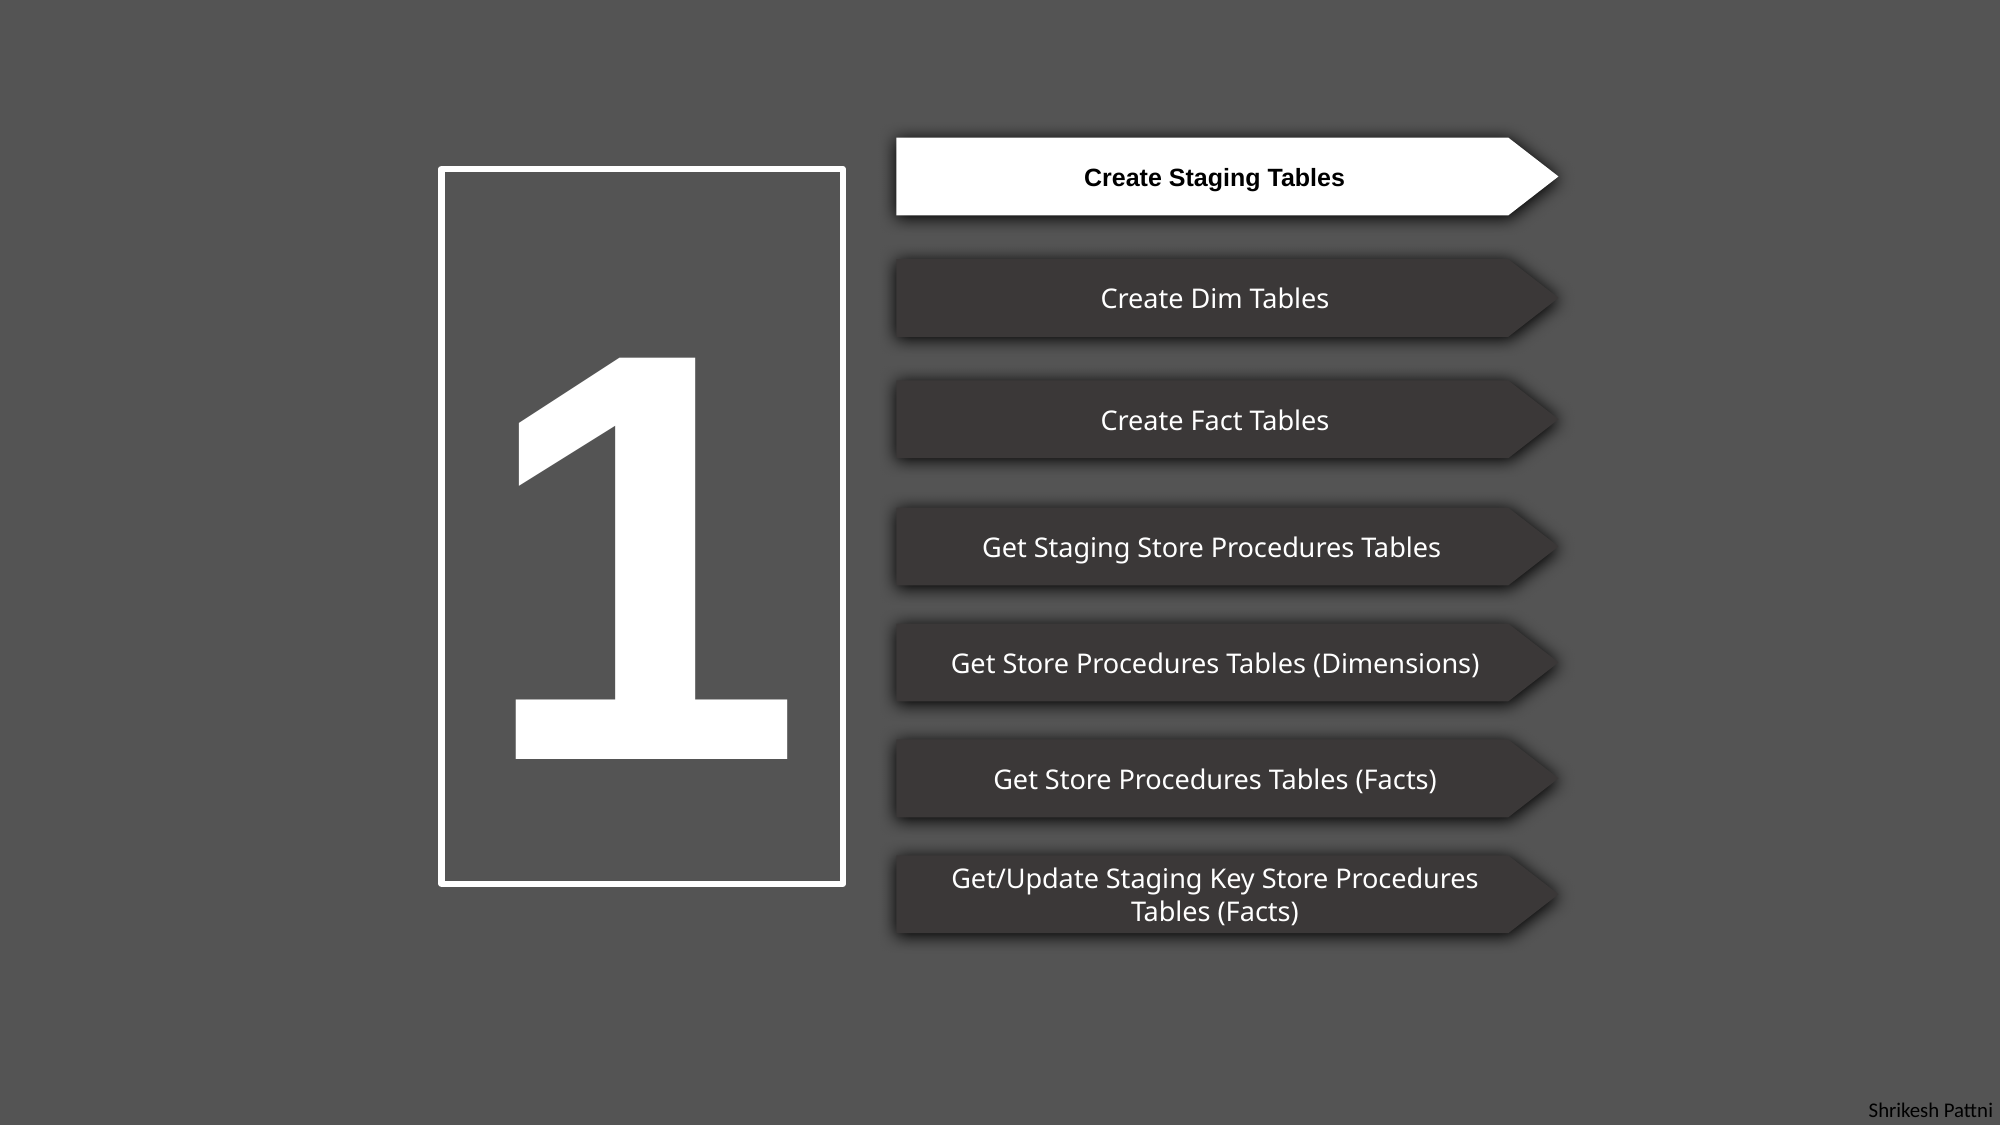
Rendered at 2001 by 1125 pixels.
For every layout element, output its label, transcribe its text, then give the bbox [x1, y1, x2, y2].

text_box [441, 137, 1559, 934]
text_box Shrikesh Pattni [1803, 1089, 2000, 1125]
